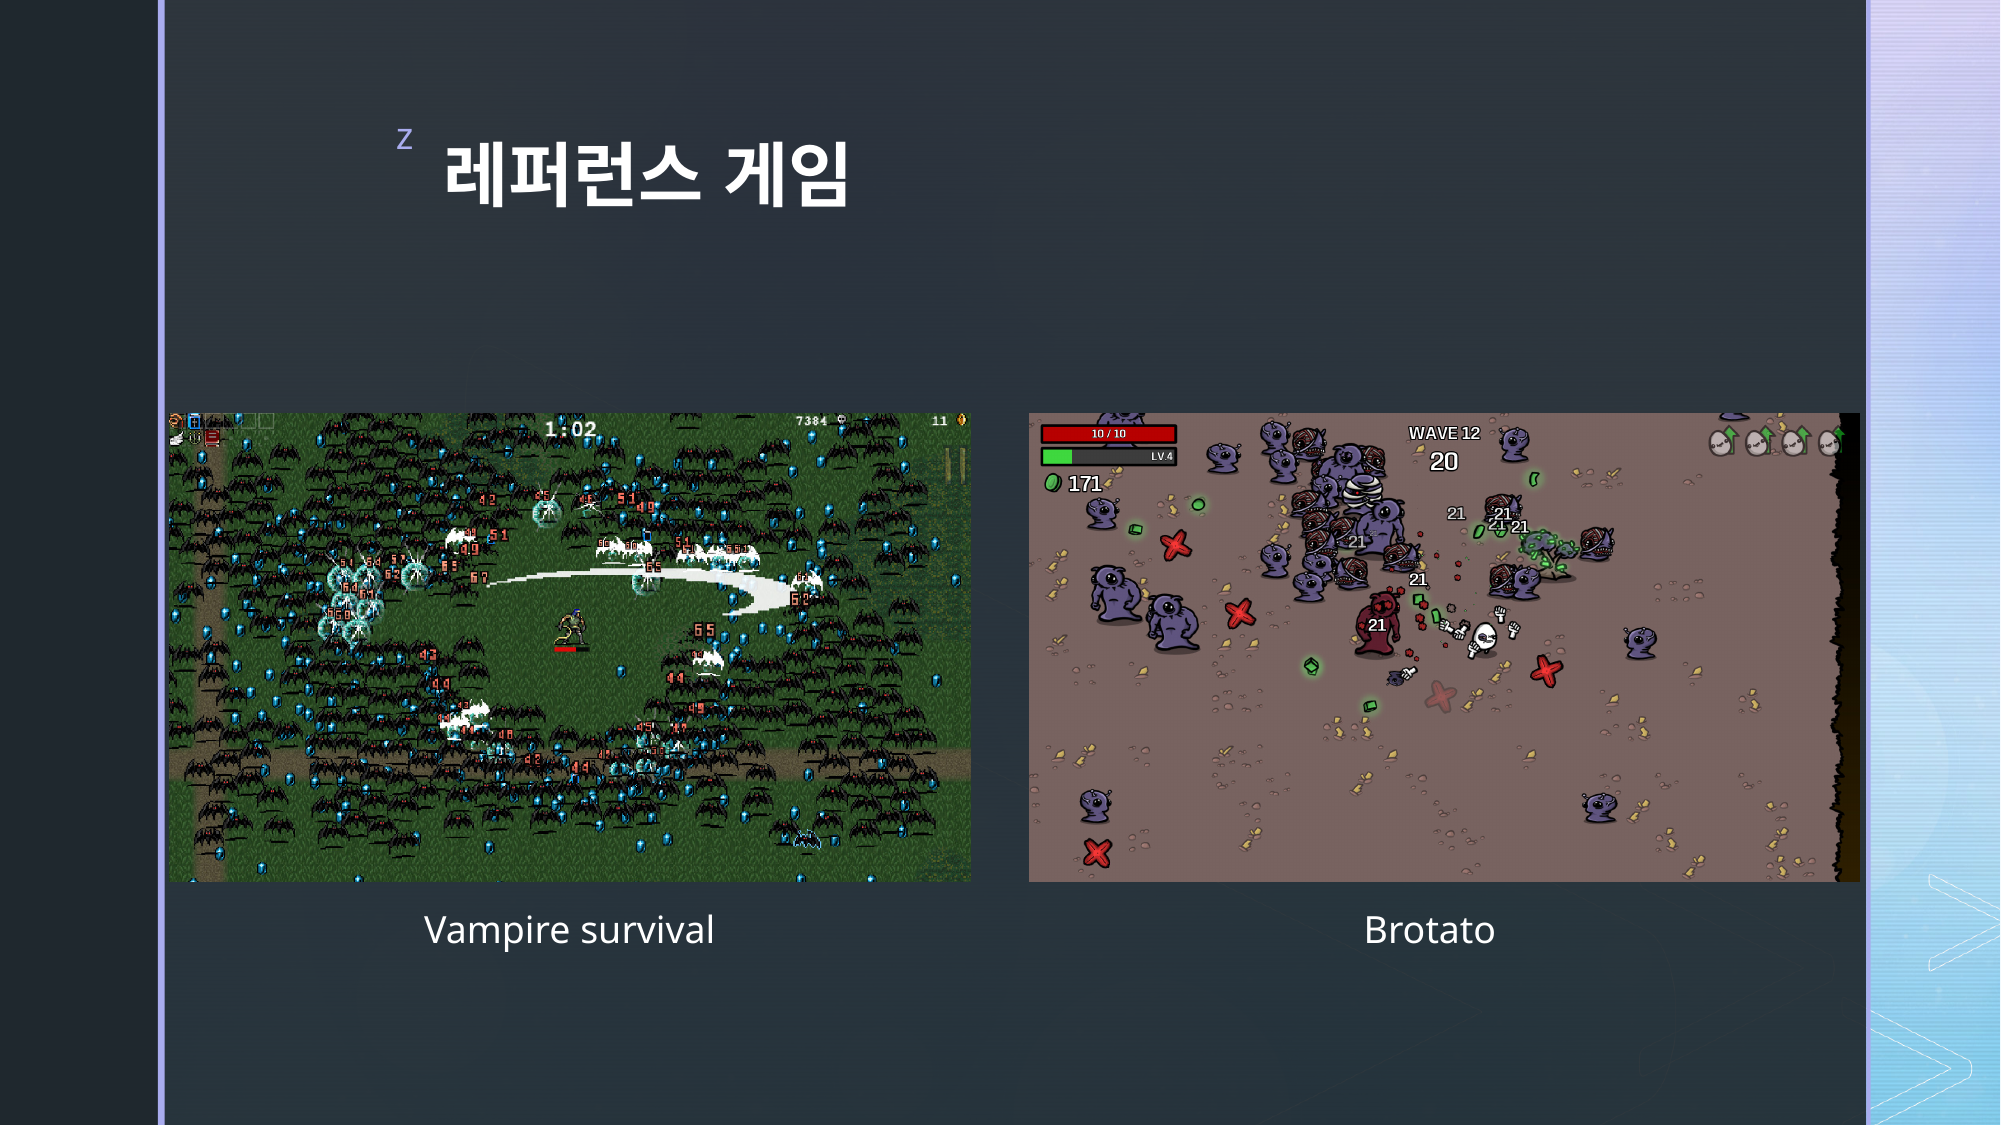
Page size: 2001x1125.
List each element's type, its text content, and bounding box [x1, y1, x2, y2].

text_box Brotato [1348, 898, 1512, 959]
picture [169, 413, 971, 882]
picture [1871, 0, 2001, 1125]
title 레퍼런스 게임 [428, 132, 1734, 310]
picture [1029, 413, 1861, 882]
text_box Vampire survival [409, 898, 731, 959]
